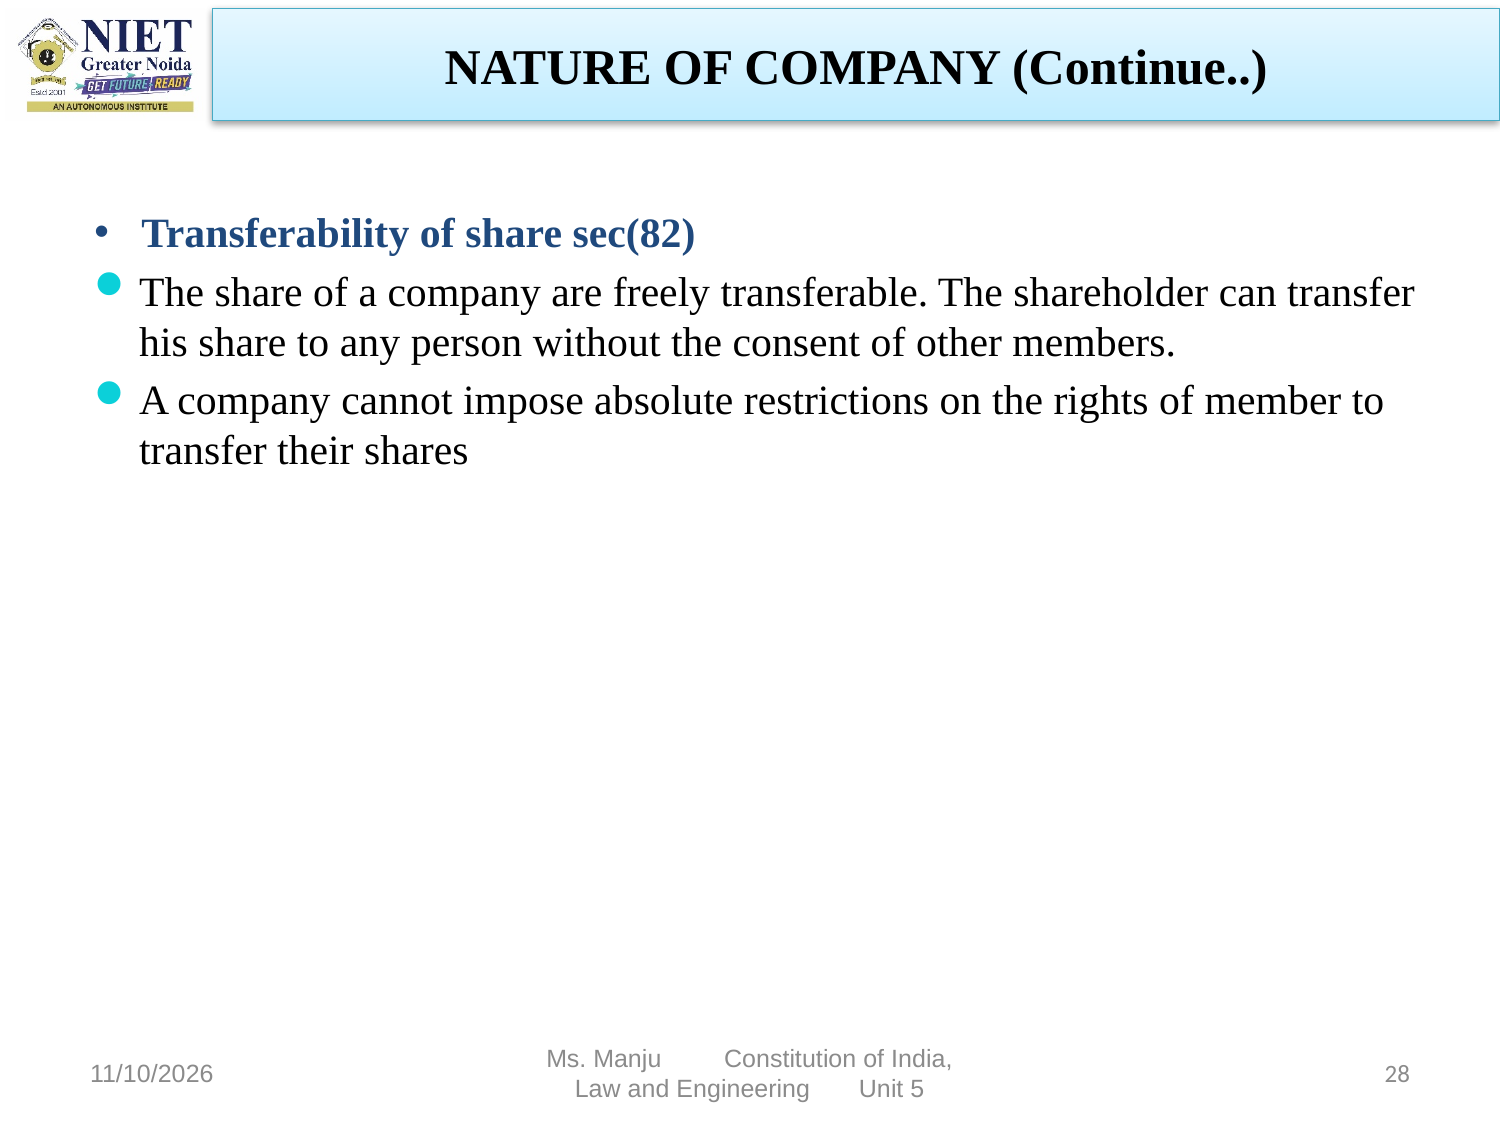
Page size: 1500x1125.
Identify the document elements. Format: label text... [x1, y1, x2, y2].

text_box Transferability of share sec(82) The share of a company are freely transferable. The shareholder can transfer his share to any person without the consent of other members. A company cannot impose absolute restrictions on the rights of member to transfer their shares [79, 198, 1480, 621]
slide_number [75, 1042, 425, 1103]
slide_number 28 [1074, 1042, 1425, 1103]
footer Ms. Manju Constitution of India, Law and Engineering Unit 5 [512, 1042, 988, 1103]
picture [5, 8, 205, 121]
text_box NATURE OF COMPANY (Continue..) [212, 8, 1500, 121]
